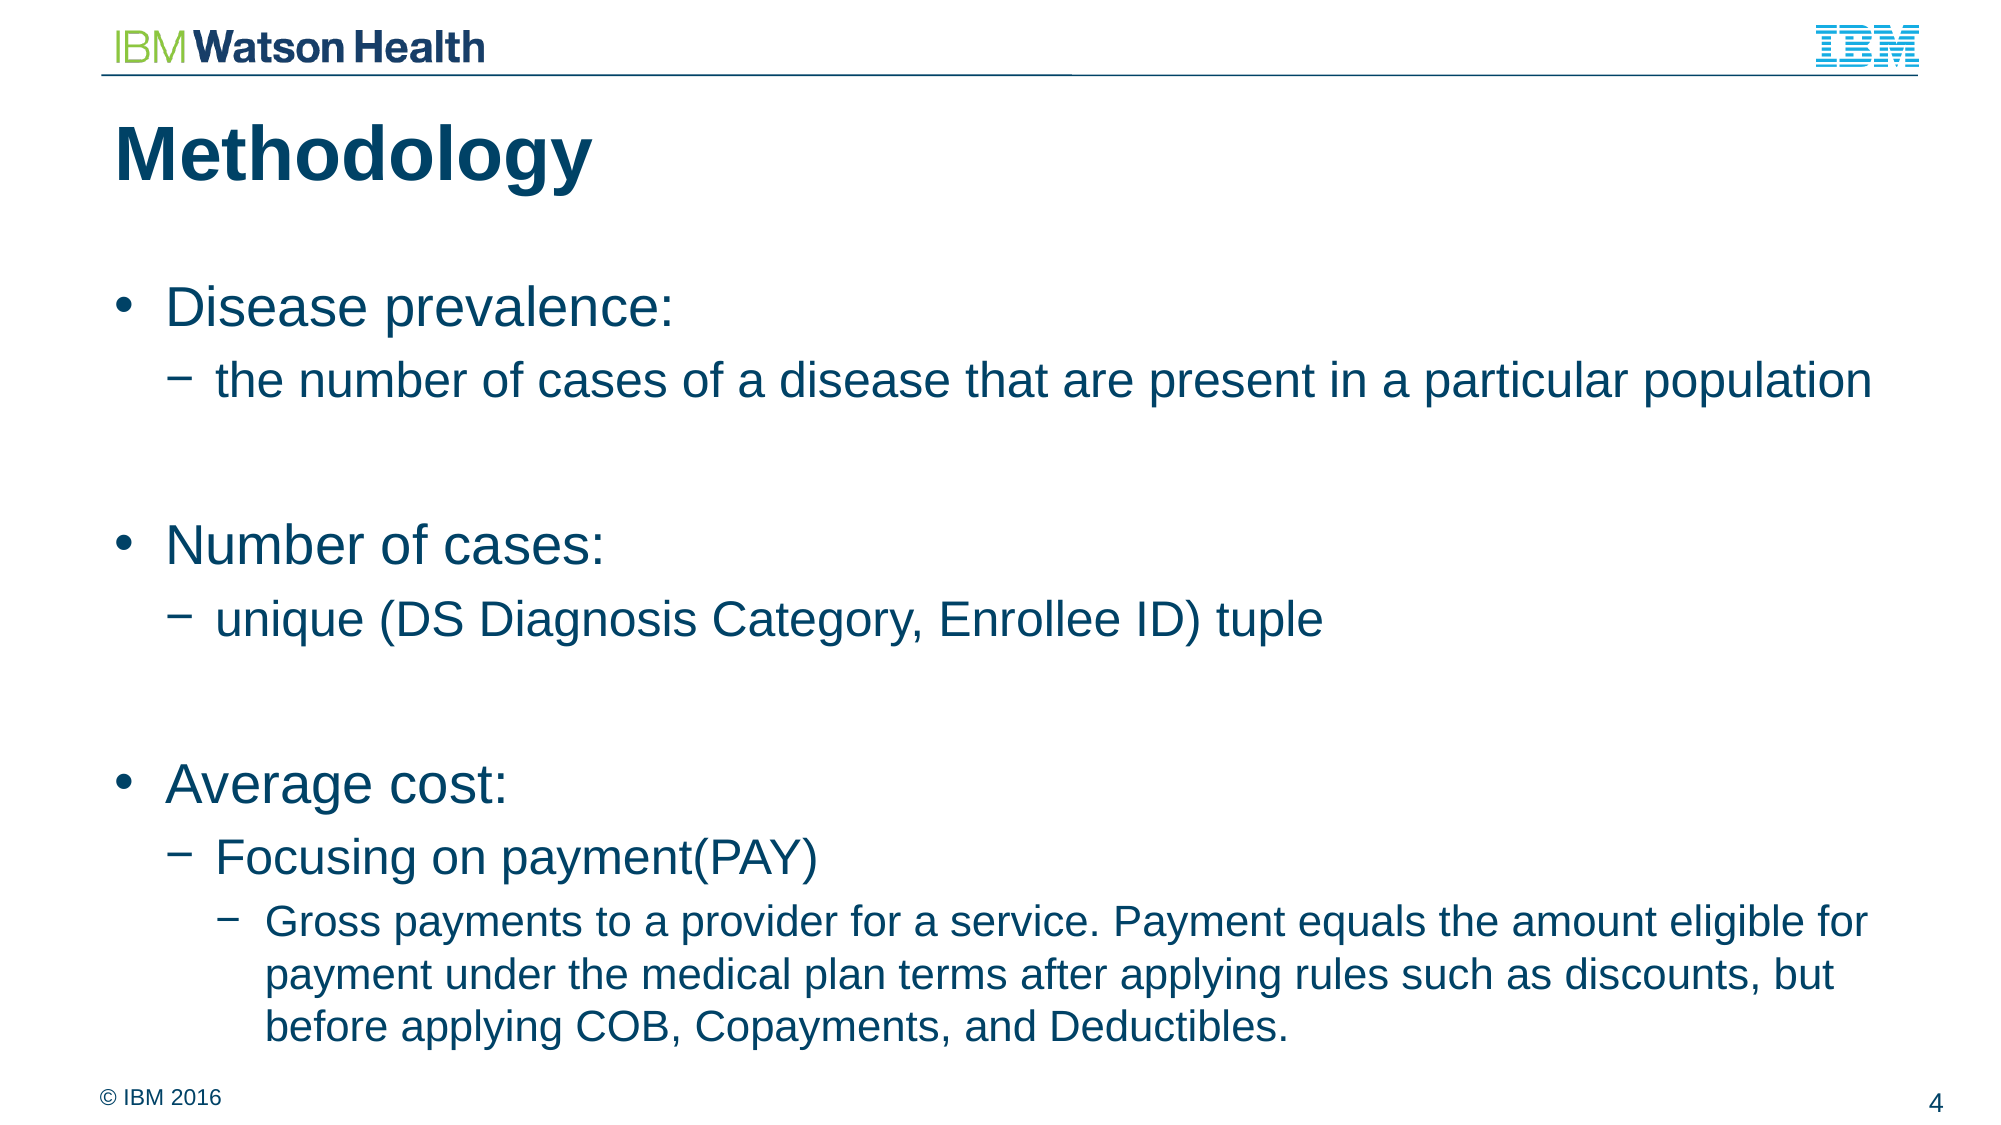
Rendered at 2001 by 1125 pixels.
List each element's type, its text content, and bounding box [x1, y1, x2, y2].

list Disease prevalence: the number of cases of a disease that are present in a particular population Number of cases: unique (DS Diagnosis Category, Enrollee ID) tuple Average cost: Focusing on payment(PAY) Gross payments to a provider for a service. Payment equals the amount eligible for payment under the medical plan terms after applying rules such as discounts, but before applying COB, Copayments, and Deductibles. [99, 262, 1900, 1042]
title Methodology [99, 96, 1900, 196]
picture [116, 30, 484, 63]
picture [1816, 25, 1919, 67]
